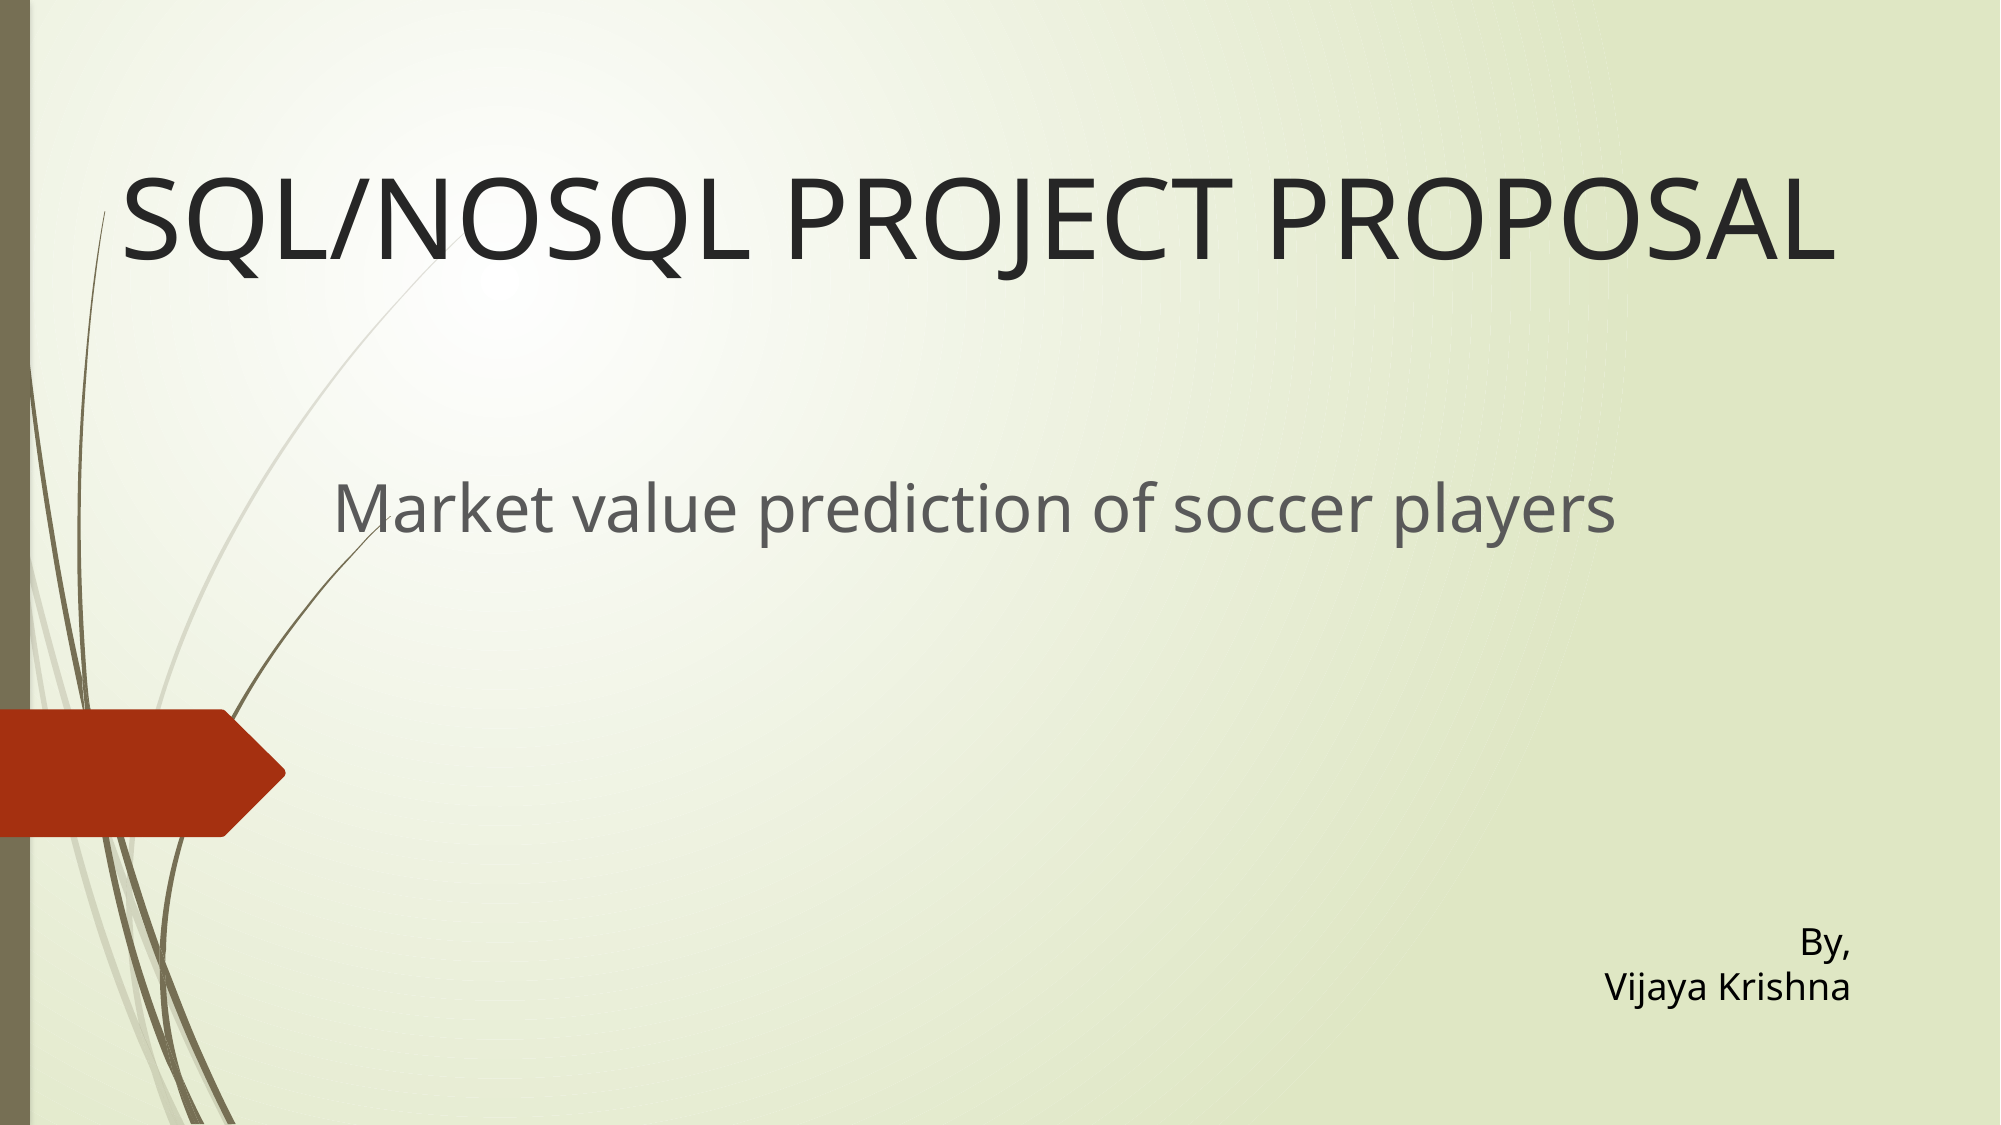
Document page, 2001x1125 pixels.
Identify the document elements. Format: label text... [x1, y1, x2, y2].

title SQL/NOSQL PROJECT PROPOSAL [71, 129, 1888, 290]
text_box By, Vijaya Krishna [1589, 910, 1867, 1016]
subtitle Market value prediction of soccer players [317, 458, 1780, 644]
